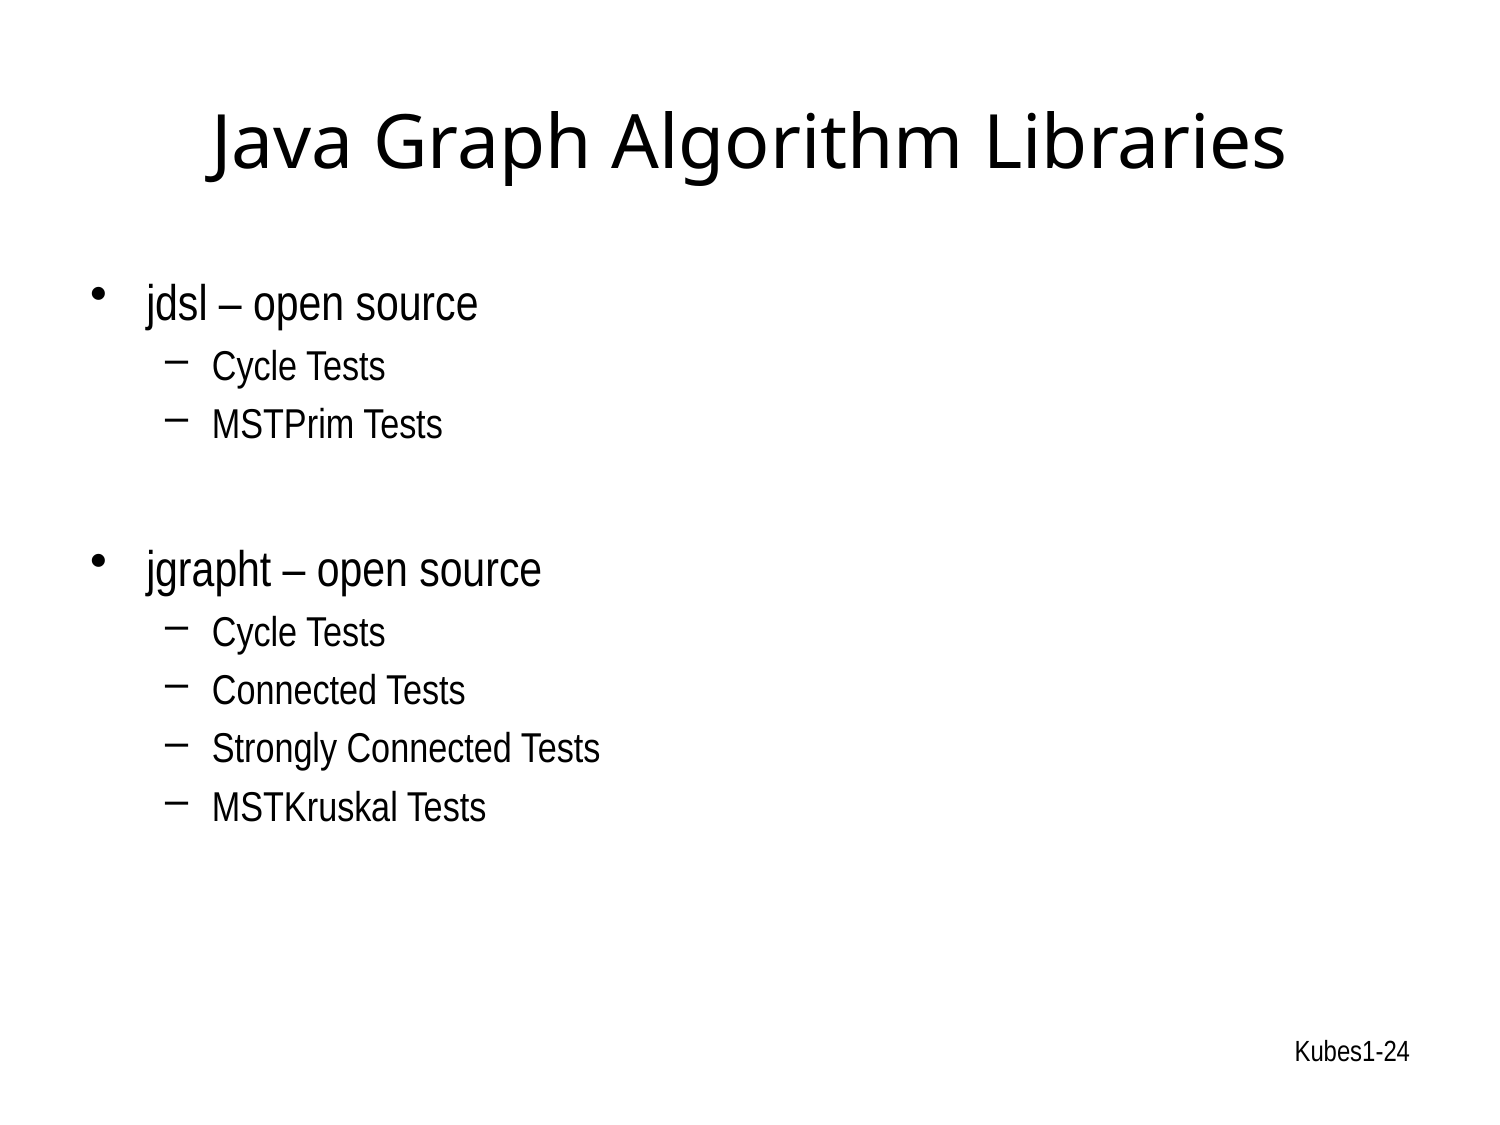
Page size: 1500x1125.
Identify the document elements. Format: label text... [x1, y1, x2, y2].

list jdsl – open source Cycle Tests MSTPrim Tests jgrapht – open source Cycle Tests Connected Tests Strongly Connected Tests MSTKruskal Tests [74, 262, 1426, 1006]
title Java Graph Algorithm Libraries [74, 44, 1426, 233]
slide_number Kubes1-24 [1074, 1024, 1426, 1103]
